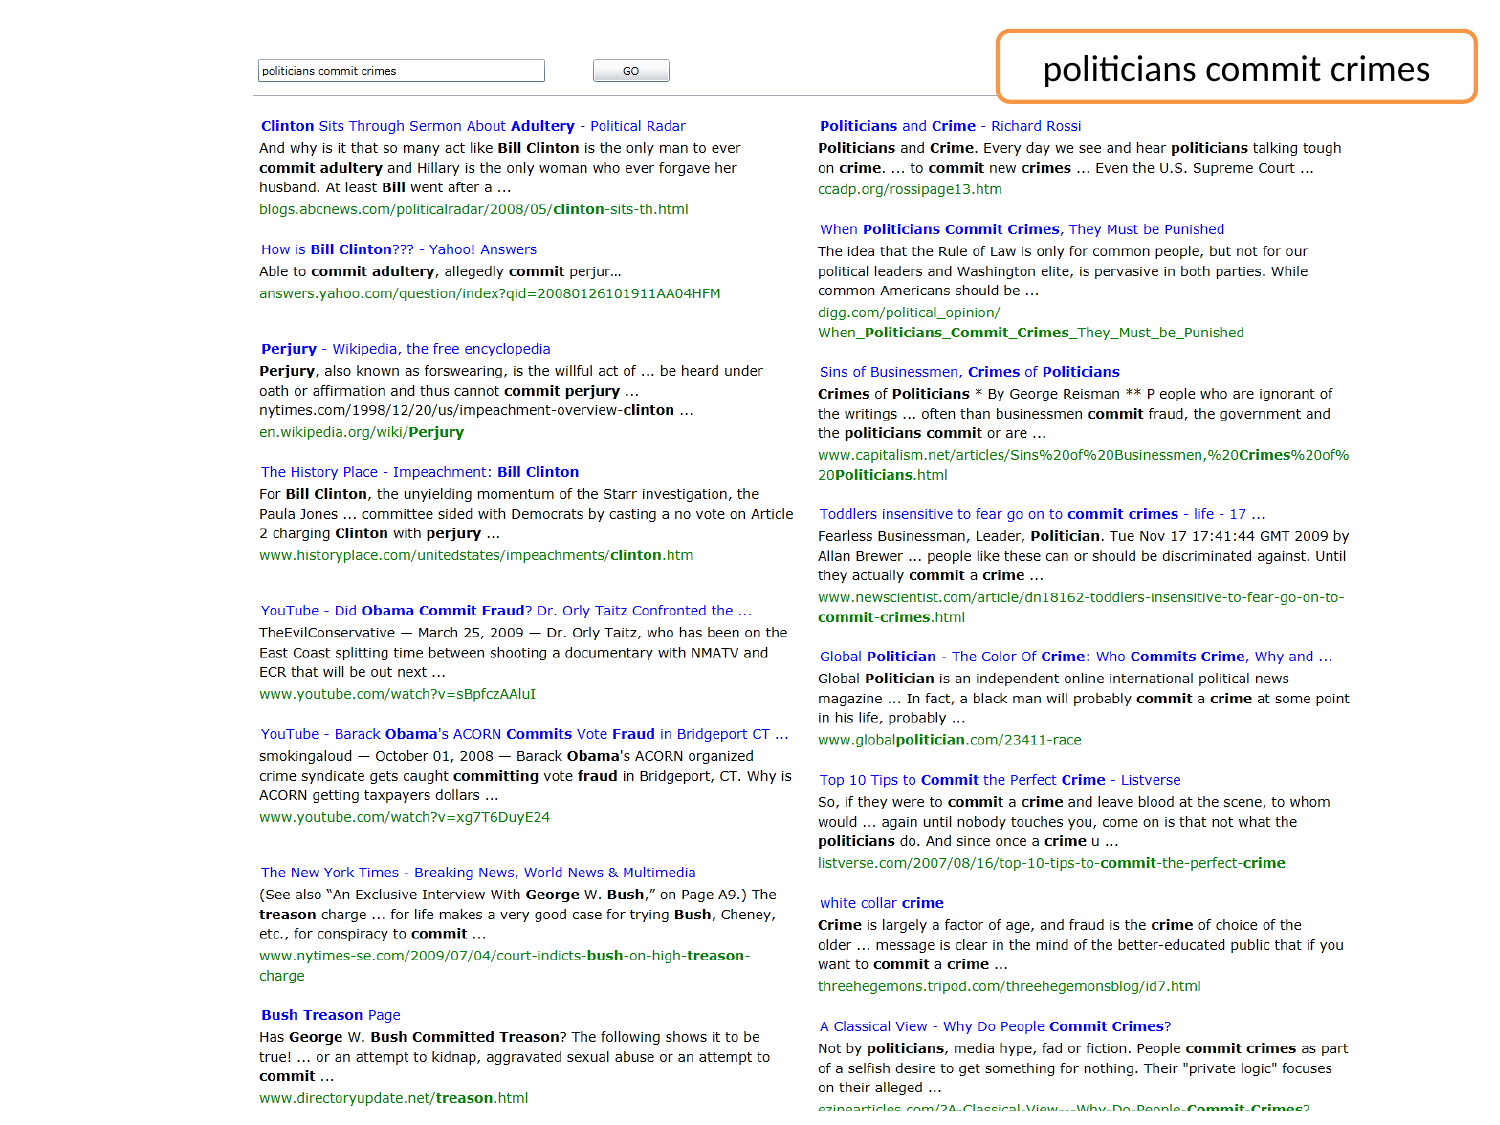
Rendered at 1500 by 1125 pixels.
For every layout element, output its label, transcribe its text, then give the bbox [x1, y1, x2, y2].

text_box politicians commit crimes [995, 28, 1478, 104]
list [253, 54, 1353, 1112]
